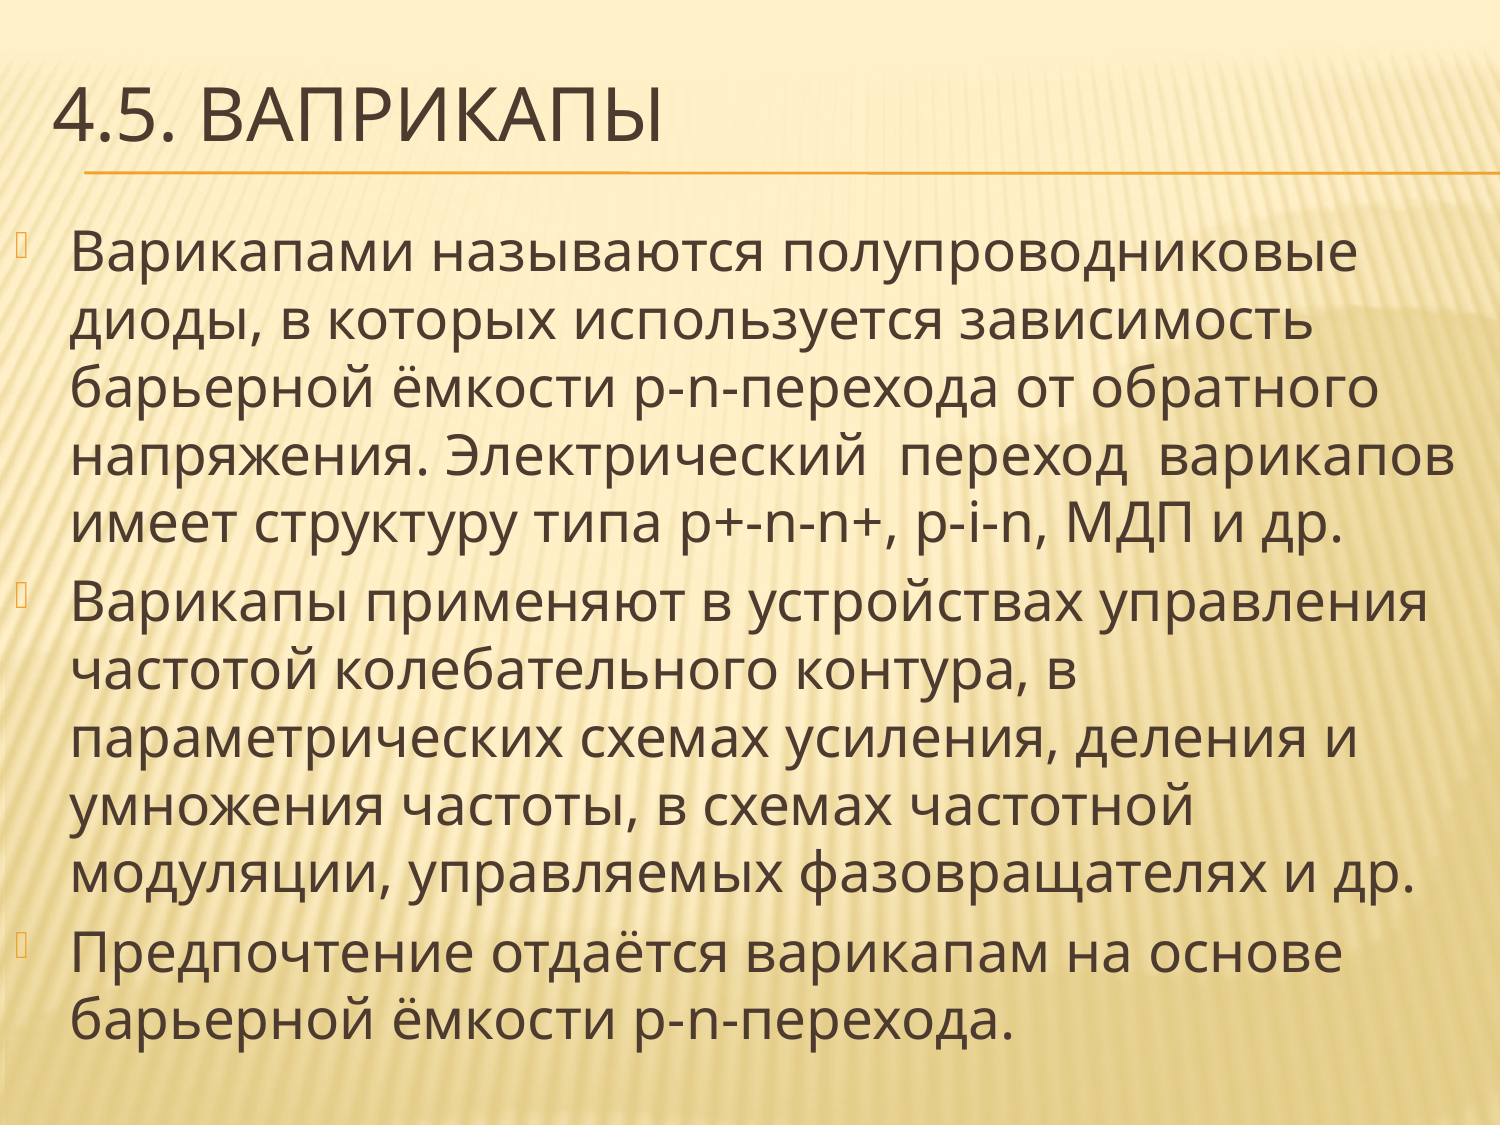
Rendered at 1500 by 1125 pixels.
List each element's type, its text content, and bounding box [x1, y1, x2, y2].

list Варикапами называются полупроводниковые диоды, в которых используется зависимость барьерной ёмкости p-n-перехода от обратного напряжения. Электрический переход варикапов имеет структуру типа p+-n-n+, p-i-n, МДП и др. Варикапы применяют в устройствах управления частотой колебательного контура, в параметрических схемах усиления, деления и умножения частоты, в схемах частотной модуляции, управляемых фазовращателях и др. Предпочтение отдаётся варикапам на основе барьерной ёмкости p-n-перехода. [0, 208, 1500, 1106]
title 4.5. ваприкапы [37, 42, 1463, 181]
